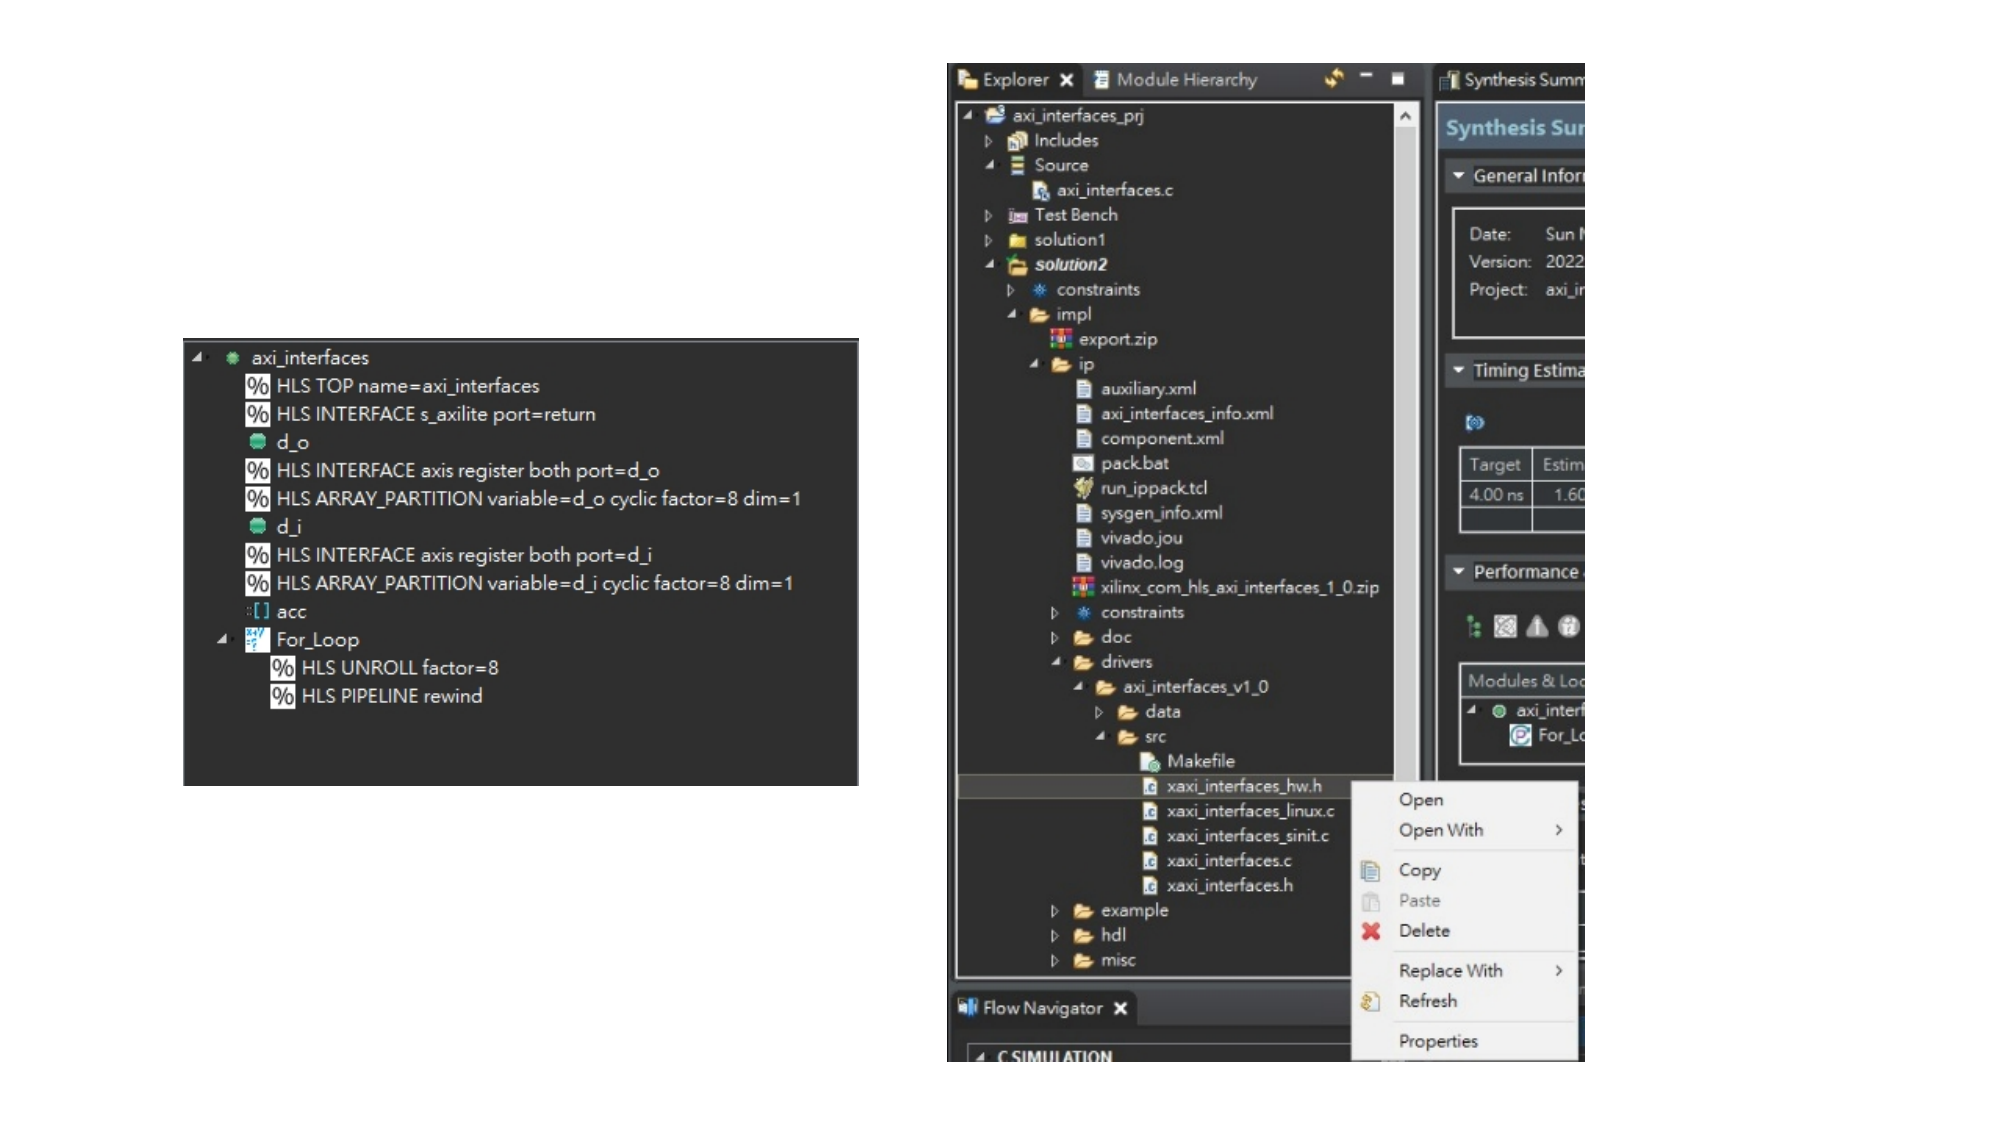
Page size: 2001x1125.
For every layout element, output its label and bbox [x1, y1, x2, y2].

picture [947, 63, 1585, 1062]
list [183, 338, 859, 786]
